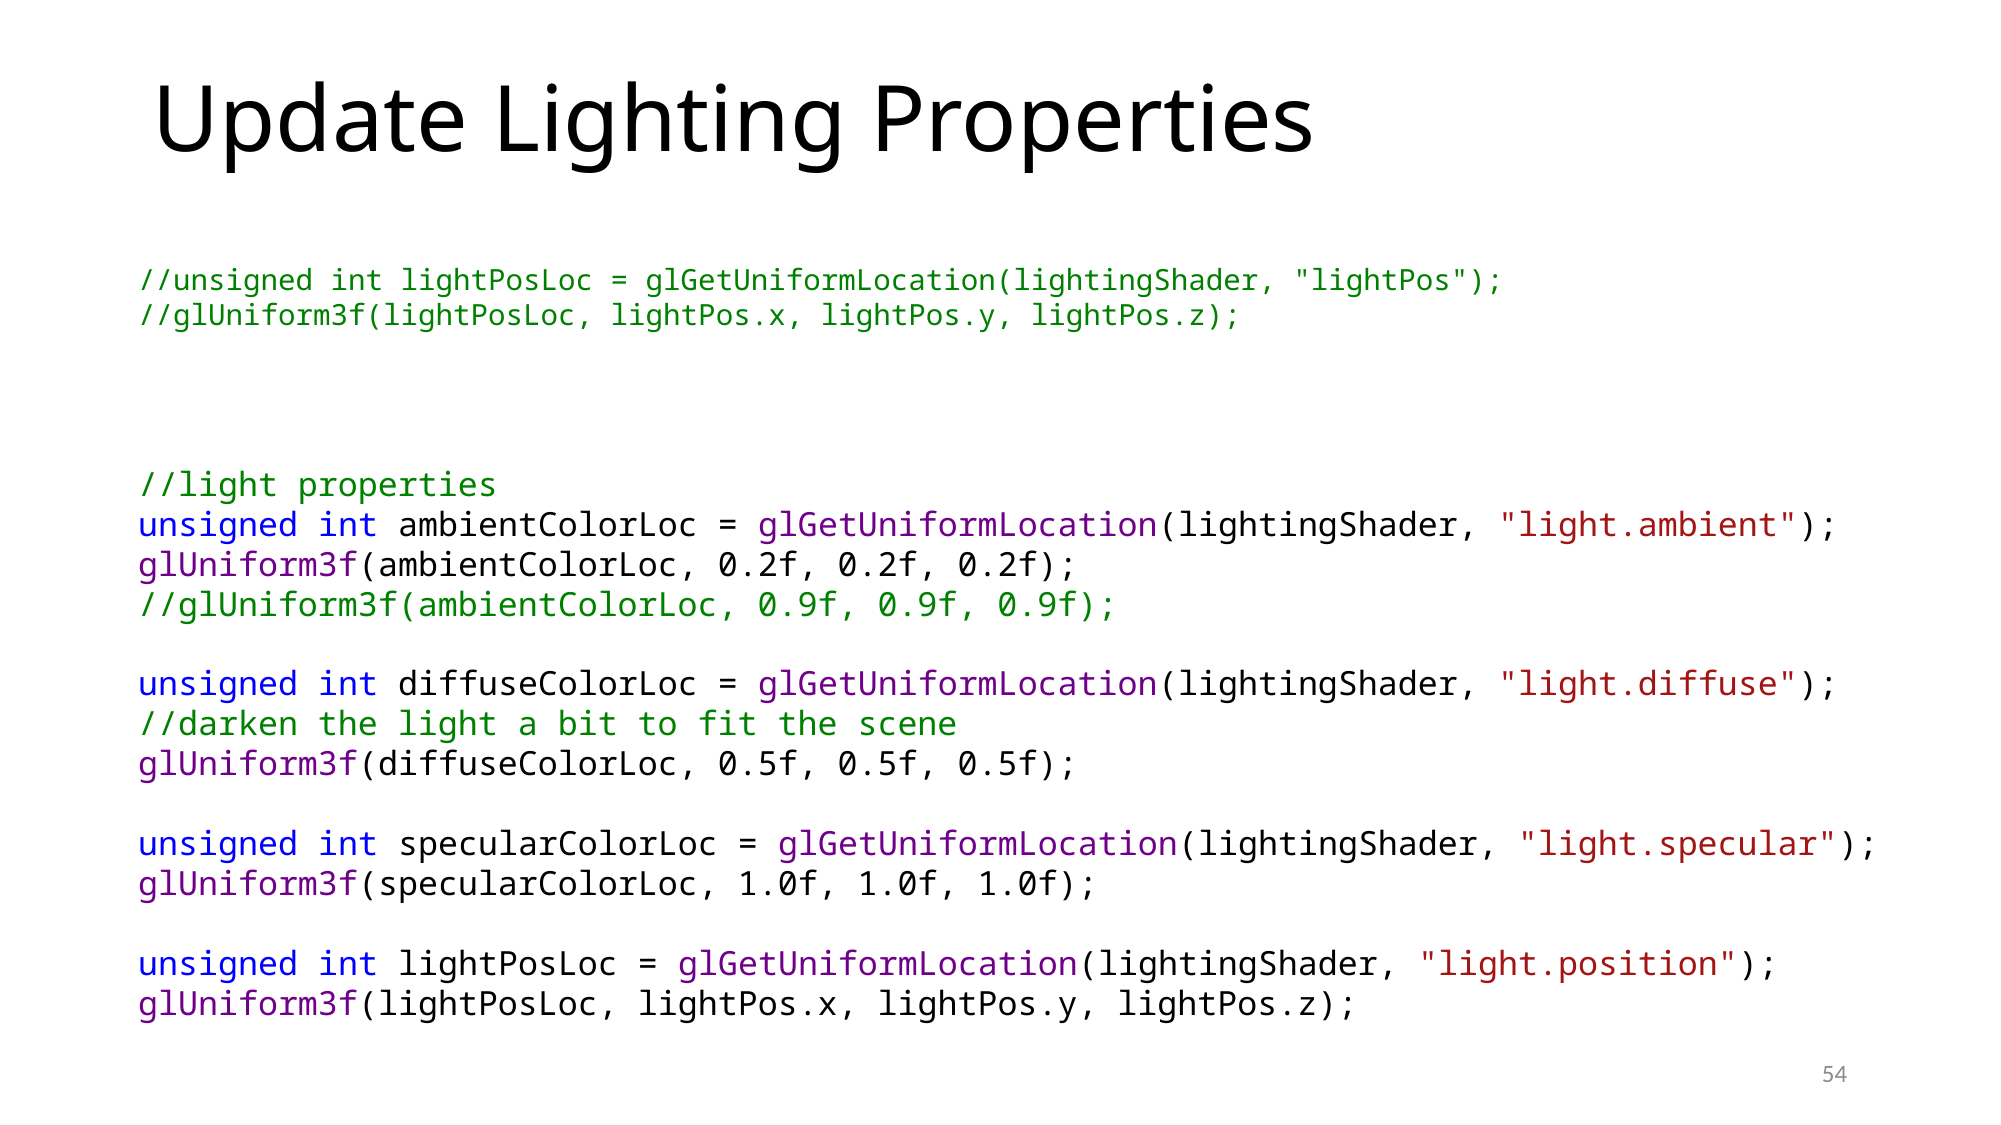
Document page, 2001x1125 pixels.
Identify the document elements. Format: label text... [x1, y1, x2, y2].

text_box //unsigned int lightPosLoc = glGetUniformLocation(lightingShader, "lightPos"); //glUniform3f(lightPosLoc, lightPos.x, lightPos.y, lightPos.z); [123, 253, 1741, 339]
title Update Lighting Properties [137, 59, 1863, 185]
text_box //light properties unsigned int ambientColorLoc = glGetUniformLocation(lightingShader, "light.ambient"); glUniform3f(ambientColorLoc, 0.2f, 0.2f, 0.2f); //glUniform3f(ambientColorLoc, 0.9f, 0.9f, 0.9f); unsigned int diffuseColorLoc = glGetUniformLocation(lightingShader, "light.diffuse"); //darken the light a bit to fit the scene glUniform3f(diffuseColorLoc, 0.5f, 0.5f, 0.5f); unsigned int specularColorLoc = glGetUniformLocation(lightingShader, "light.specular"); glUniform3f(specularColorLoc, 1.0f, 1.0f, 1.0f); unsigned int lightPosLoc = glGetUniformLocation(lightingShader, "light.position"); glUniform3f(lightPosLoc, lightPos.x, lightPos.y, lightPos.z); [123, 455, 1906, 1030]
slide_number 54 [1412, 1042, 1863, 1103]
